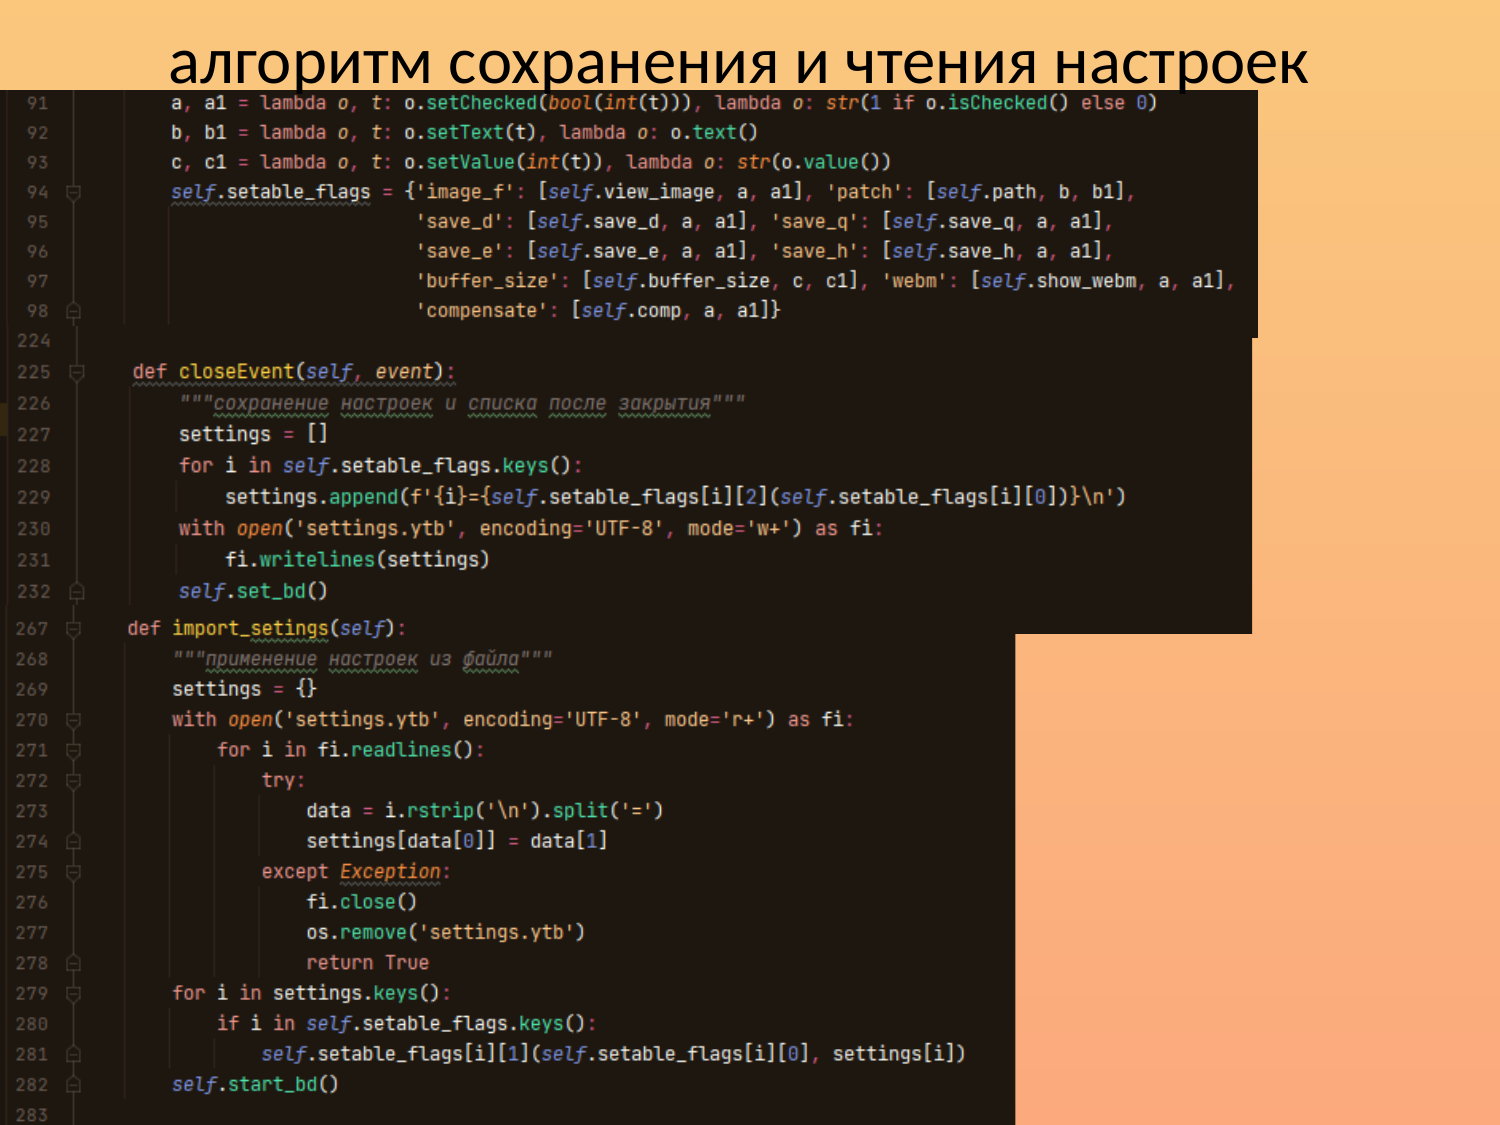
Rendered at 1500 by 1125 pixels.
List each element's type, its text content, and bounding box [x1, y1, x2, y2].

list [0, 326, 1253, 634]
picture [0, 89, 1259, 339]
title алгоритм сохранения и чтения настроек [64, 0, 1415, 114]
picture [0, 604, 1016, 1125]
